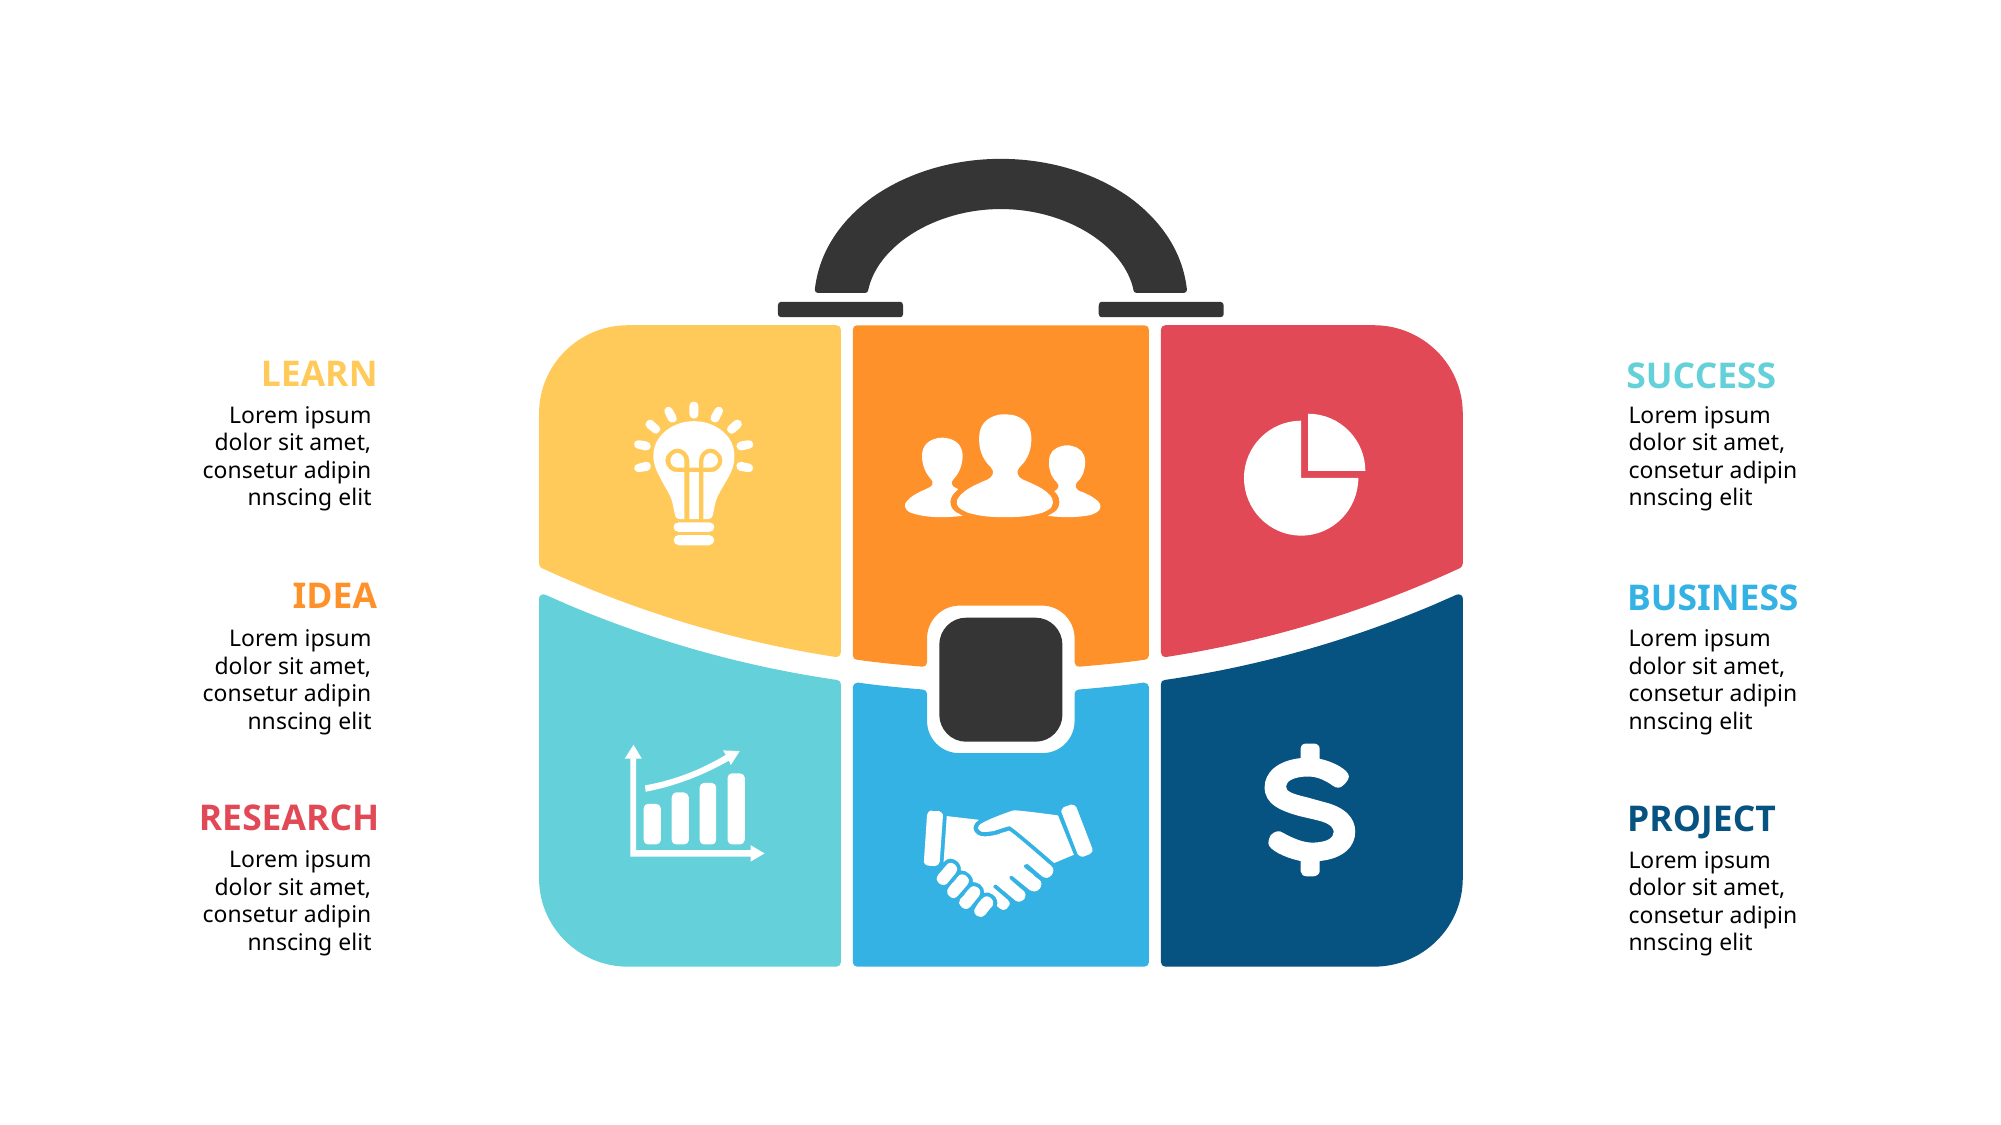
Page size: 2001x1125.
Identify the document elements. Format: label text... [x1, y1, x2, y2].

text_box [852, 682, 1149, 967]
text_box [977, 810, 1074, 864]
text_box [936, 862, 958, 886]
text_box [852, 325, 1149, 667]
text_box SUCCESS [1626, 353, 1799, 412]
text_box [727, 419, 742, 434]
text_box Lorem ipsum dolor sit amet, consetur adipin nnscing elit [1613, 392, 1849, 492]
text_box [814, 158, 1187, 293]
text_box [736, 461, 754, 473]
text_box [1308, 413, 1366, 471]
text_box [673, 535, 715, 546]
text_box RESEARCH [198, 794, 398, 853]
text_box [923, 810, 943, 867]
text_box [1264, 743, 1356, 877]
text_box [539, 594, 841, 967]
text_box [1160, 594, 1463, 967]
text_box [710, 406, 723, 423]
text_box IDEA [292, 572, 395, 631]
text_box [634, 461, 651, 473]
text_box [939, 617, 1063, 742]
text_box [974, 896, 994, 917]
text_box PROJECT [1627, 796, 1795, 837]
text_box Lorem ipsum dolor sit amet, consetur adipin nnscing elit [1613, 616, 1849, 715]
text_box [1243, 420, 1359, 536]
text_box [1061, 804, 1093, 857]
text_box [736, 440, 754, 451]
text_box [1047, 445, 1101, 518]
text_box Lorem ipsum dolor sit amet, consetur adipin nnscing elit [152, 616, 387, 715]
text_box [689, 401, 699, 419]
text_box [1160, 325, 1463, 657]
text_box [1098, 301, 1224, 318]
text_box [653, 421, 735, 520]
text_box BUSINESS [1627, 575, 1816, 616]
text_box Lorem ipsum dolor sit amet, consetur adipin nnscing elit [1613, 837, 1849, 937]
text_box [634, 440, 651, 451]
text_box [904, 437, 963, 518]
text_box Lorem ipsum dolor sit amet, consetur adipin nnscing elit [152, 392, 387, 492]
text_box [539, 325, 841, 657]
text_box [664, 406, 677, 423]
text_box [624, 744, 765, 862]
text_box [673, 522, 715, 532]
text_box [956, 414, 1053, 518]
text_box Lorem ipsum dolor sit amet, consetur adipin nnscing elit [152, 837, 387, 936]
text_box [943, 816, 1054, 910]
text_box [645, 419, 661, 434]
text_box LEARN [260, 350, 396, 410]
text_box [777, 301, 904, 318]
